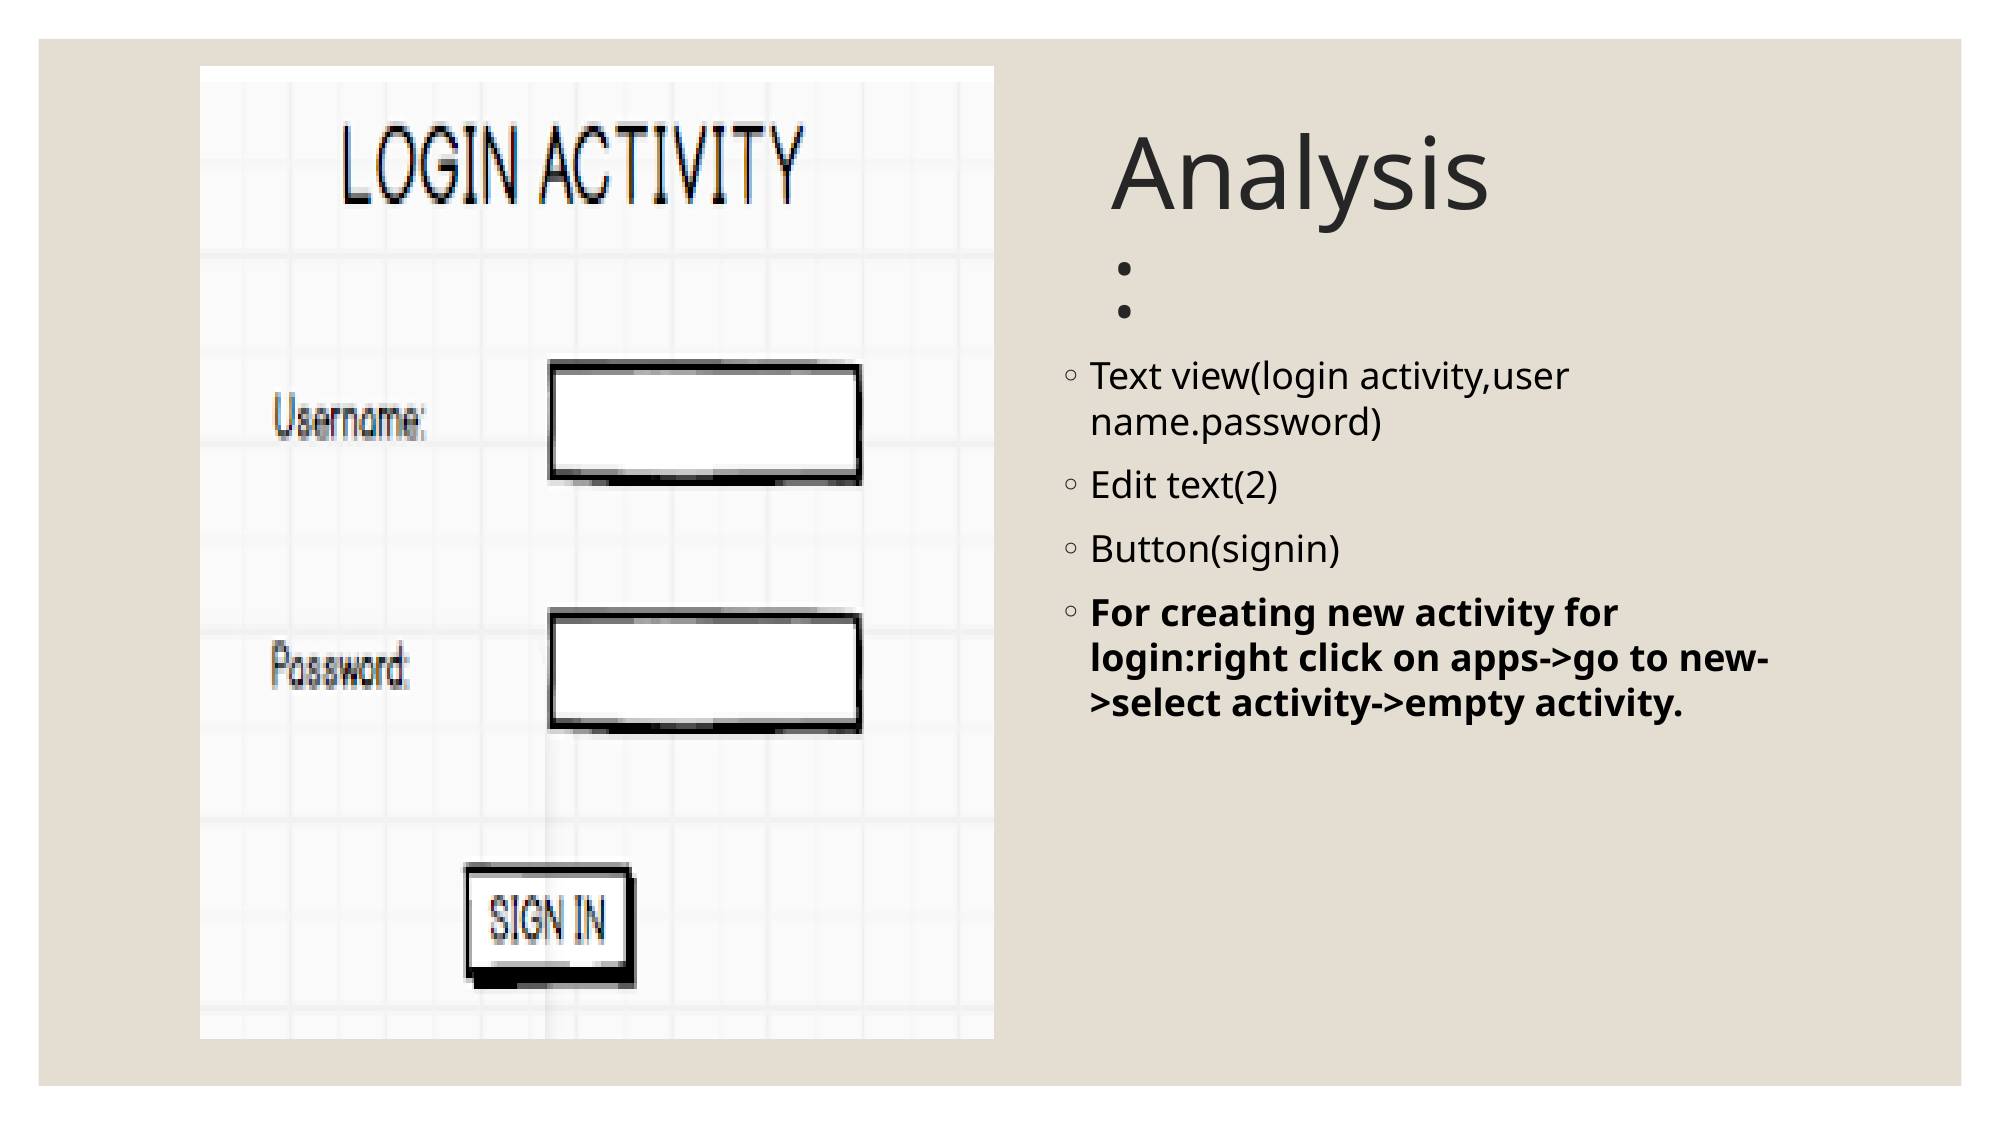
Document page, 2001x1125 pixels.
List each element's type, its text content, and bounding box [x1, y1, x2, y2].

title Analysis: [1096, 125, 1534, 338]
list Text view(login activity,user name.password) Edit text(2) Button(signin) For creating new activity for login:right click on apps->go to new->select activity->empty activity. [1044, 345, 1825, 960]
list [200, 66, 994, 1039]
